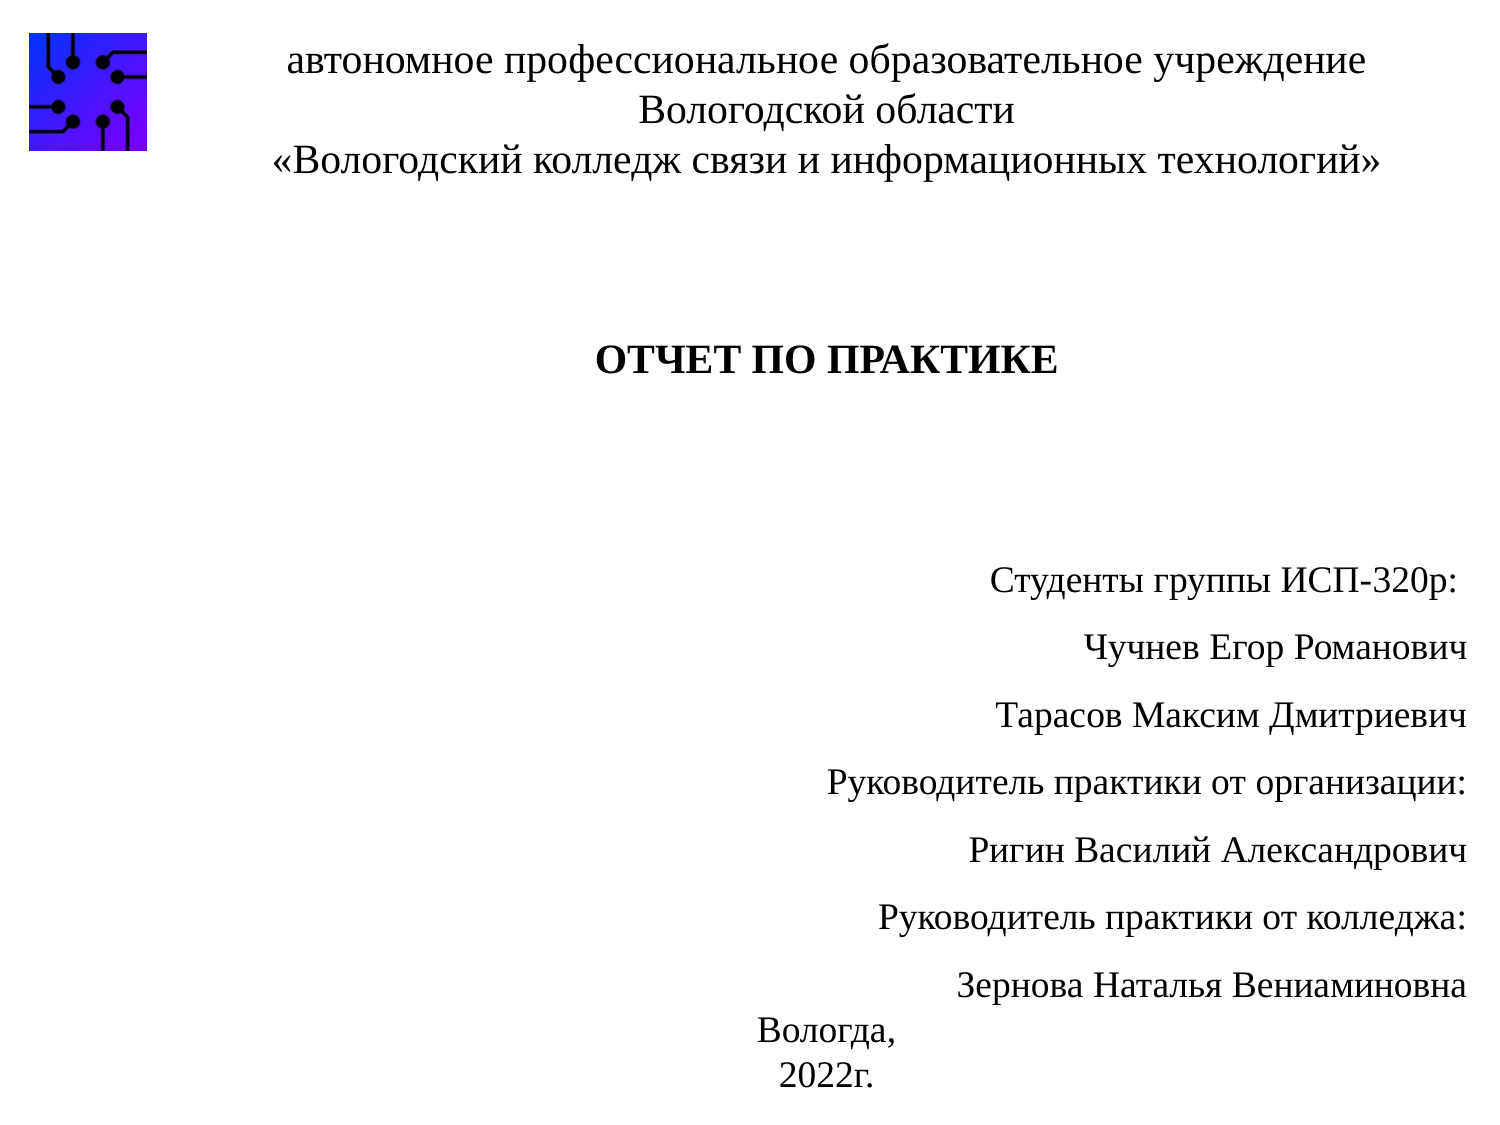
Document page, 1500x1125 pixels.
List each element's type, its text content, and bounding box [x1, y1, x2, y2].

text_box автономное профессиональное образовательное учреждение Вологодской области «Вологодский колледж связи и информационных технологий» ОТЧЕТ ПО ПРАКТИКЕ Студенты группы ИСП-320р: Чучнев Егор Романович Тарасов Максим Дмитриевич Руководитель практики от организации: Ригин Василий Александрович Руководитель практики от колледжа: Зернова Наталья Вениаминовна Вологда, 2022г. [171, 24, 1483, 1103]
picture [29, 33, 147, 152]
